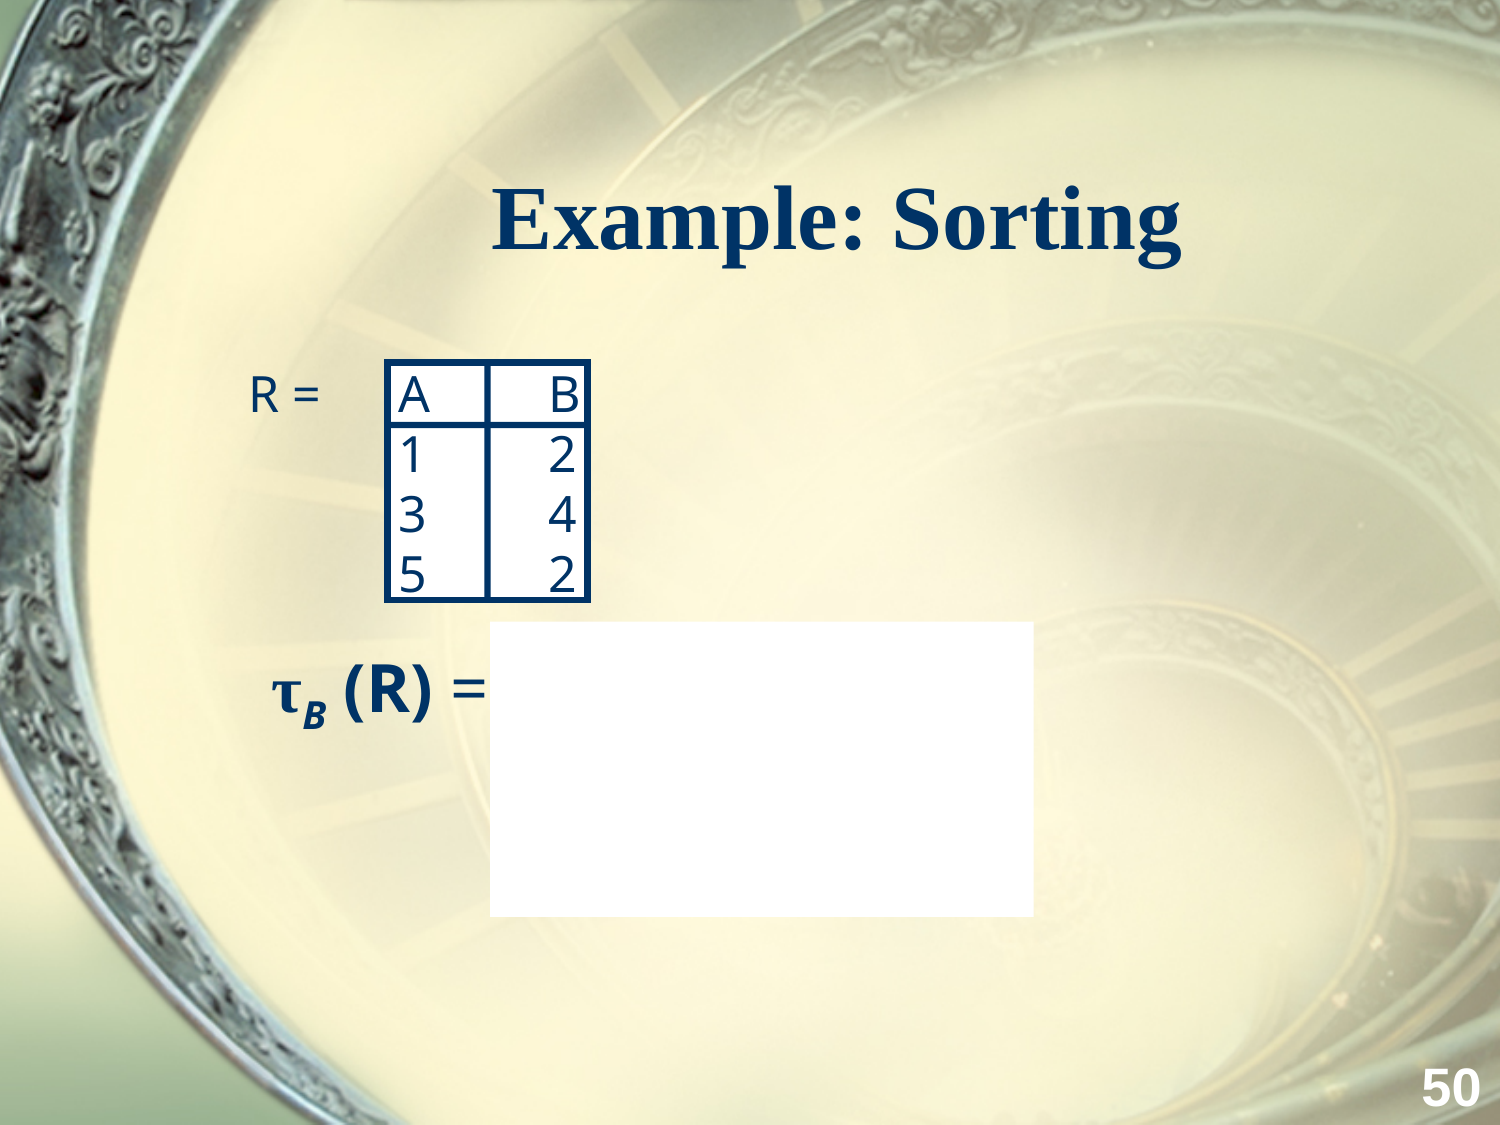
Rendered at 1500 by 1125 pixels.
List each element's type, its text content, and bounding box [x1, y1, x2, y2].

text_box τB (R) = [(5,2), (1,2), (3,4)] =[(1,2), (5,2), (3,4)] [257, 638, 490, 805]
title Example: Sorting [237, 162, 1438, 300]
picture [0, 0, 1500, 1125]
slide_number 50 [1403, 1044, 1500, 1125]
text_box R = A B 1 2 3 4 5 2 [233, 355, 596, 611]
text_box [490, 621, 1034, 917]
